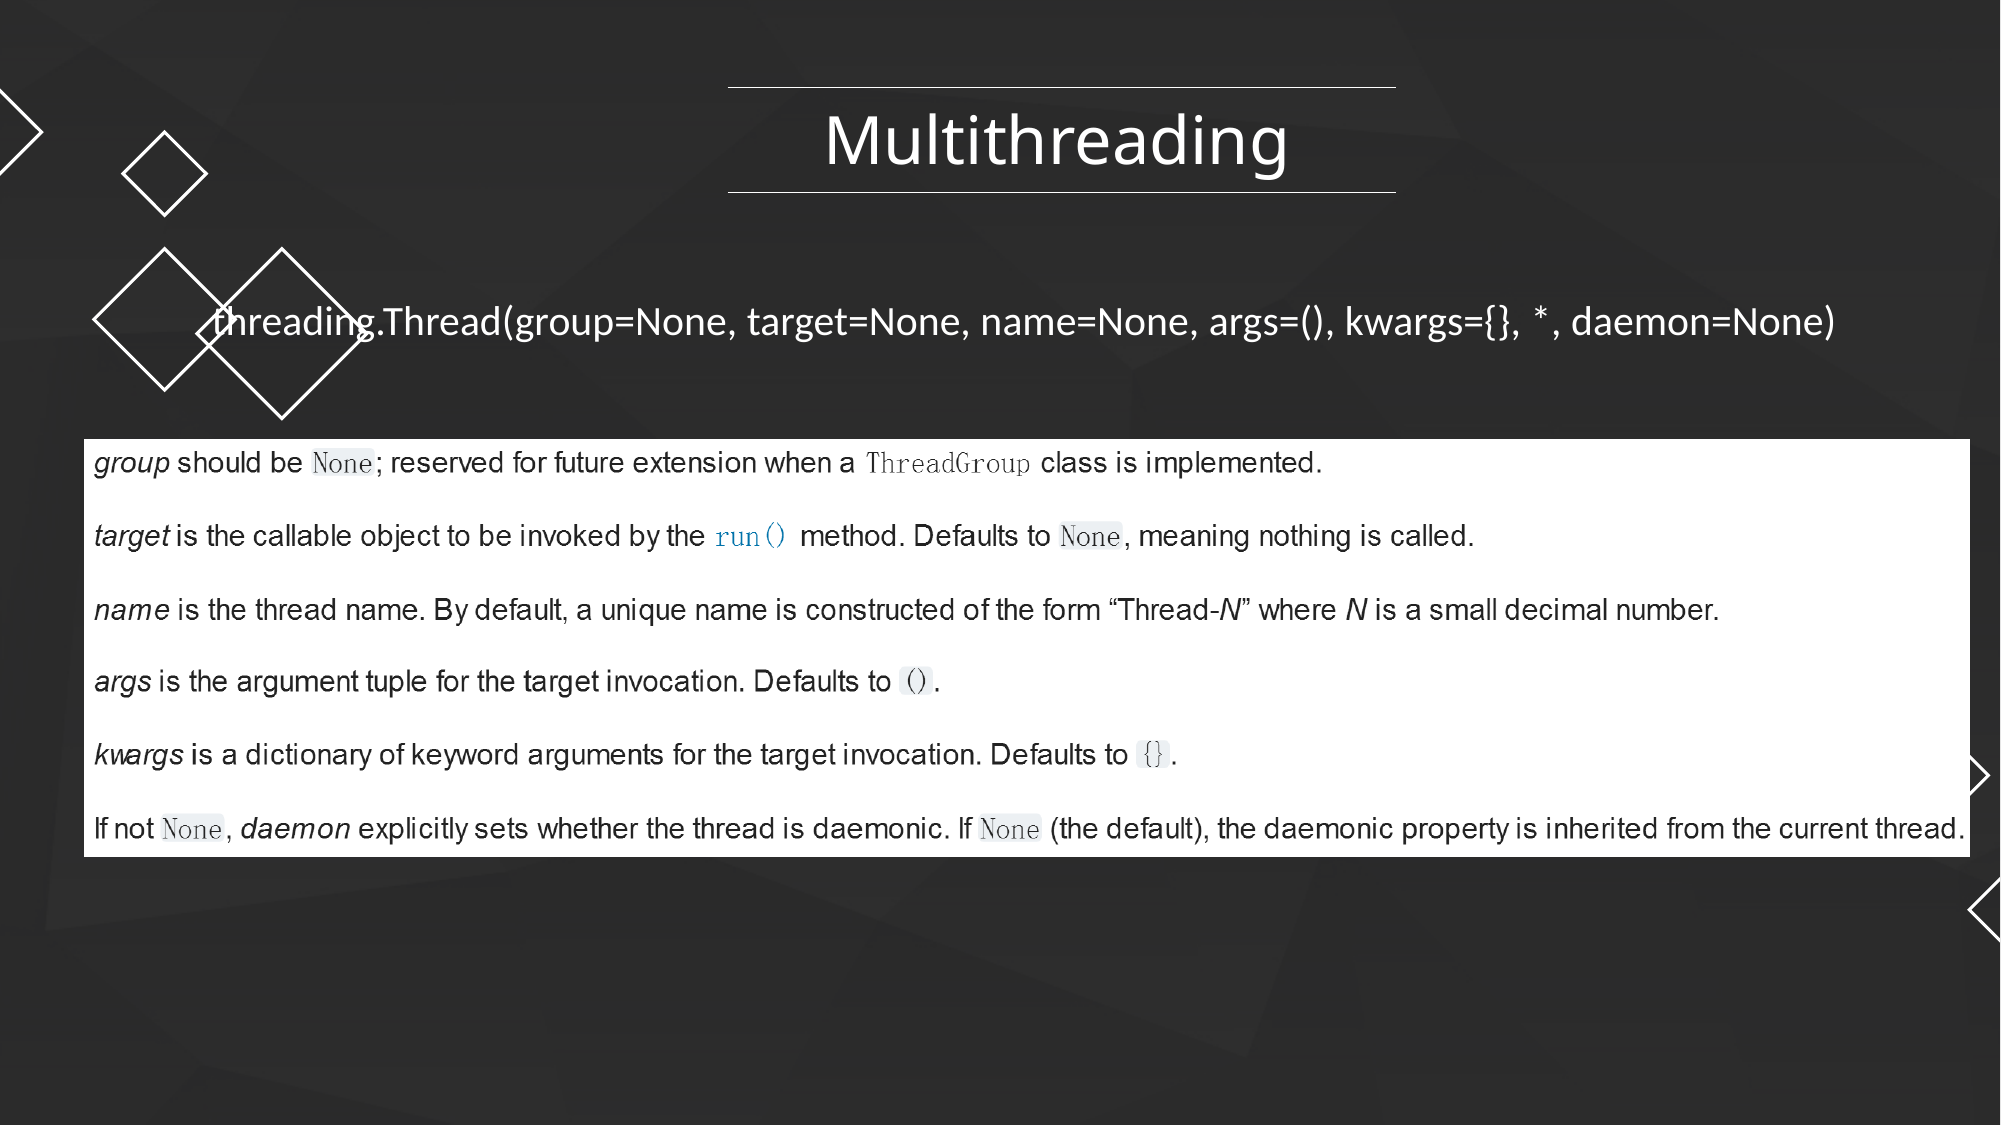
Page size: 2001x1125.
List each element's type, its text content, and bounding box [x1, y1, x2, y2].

text_box [0, 89, 44, 176]
text_box [213, 352, 350, 420]
text_box [1970, 755, 1990, 796]
text_box [243, 247, 321, 286]
text_box [1967, 877, 2000, 942]
text_box [92, 247, 205, 392]
picture [0, 0, 2001, 1125]
text_box threading.Thread(group=None, target=None, name=None, args=(), kwargs={}, *, daemon=None) [196, 286, 2000, 352]
text_box [121, 130, 208, 217]
text_box Multithreading [808, 90, 1333, 186]
